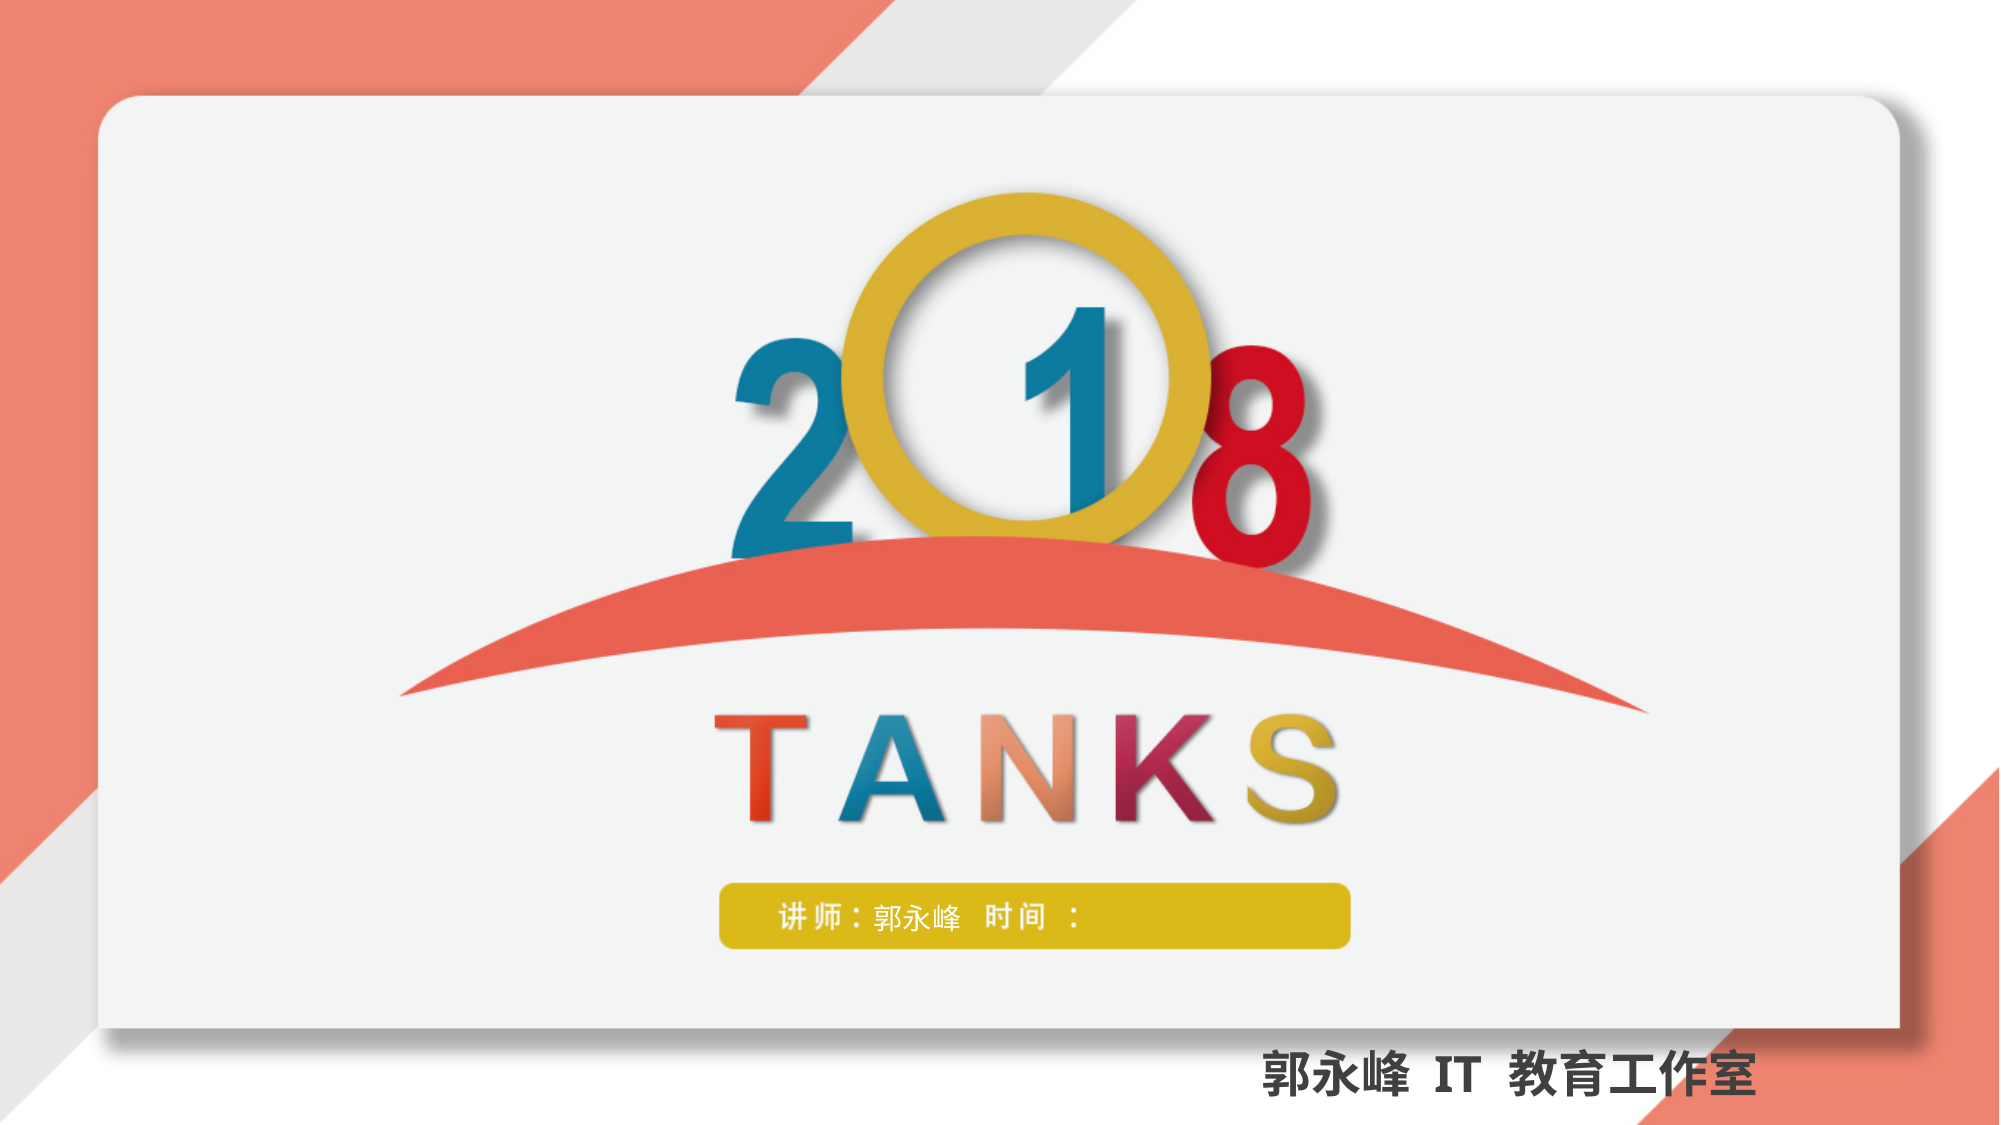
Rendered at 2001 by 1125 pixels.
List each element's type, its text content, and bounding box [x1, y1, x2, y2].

text_box 郭永峰 [858, 892, 977, 943]
picture [0, 0, 2000, 1125]
